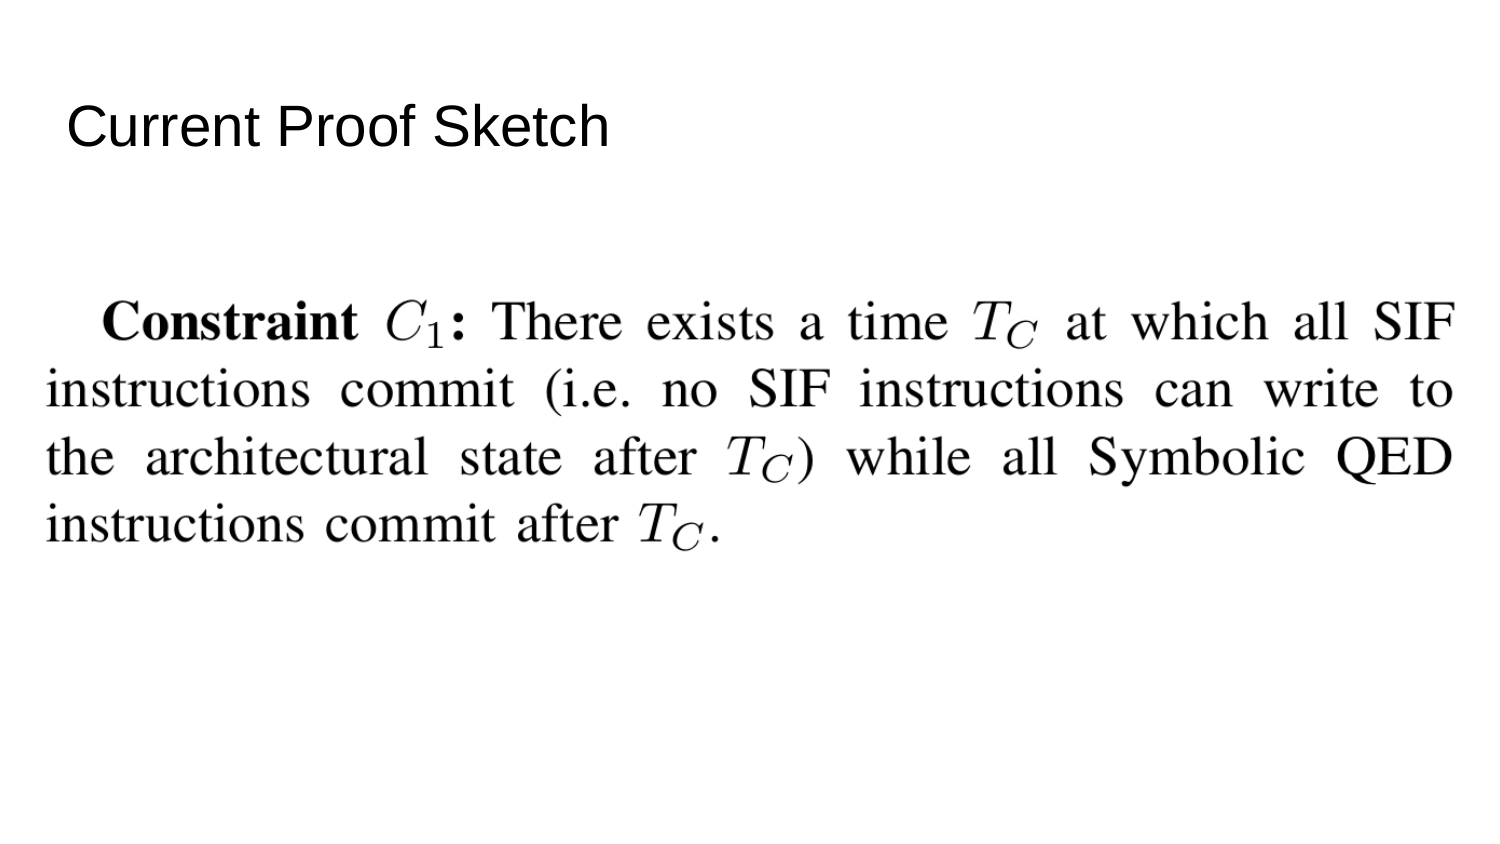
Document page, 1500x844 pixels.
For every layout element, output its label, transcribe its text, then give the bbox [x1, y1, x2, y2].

picture [24, 281, 1476, 563]
title Current Proof Sketch [51, 72, 1449, 167]
